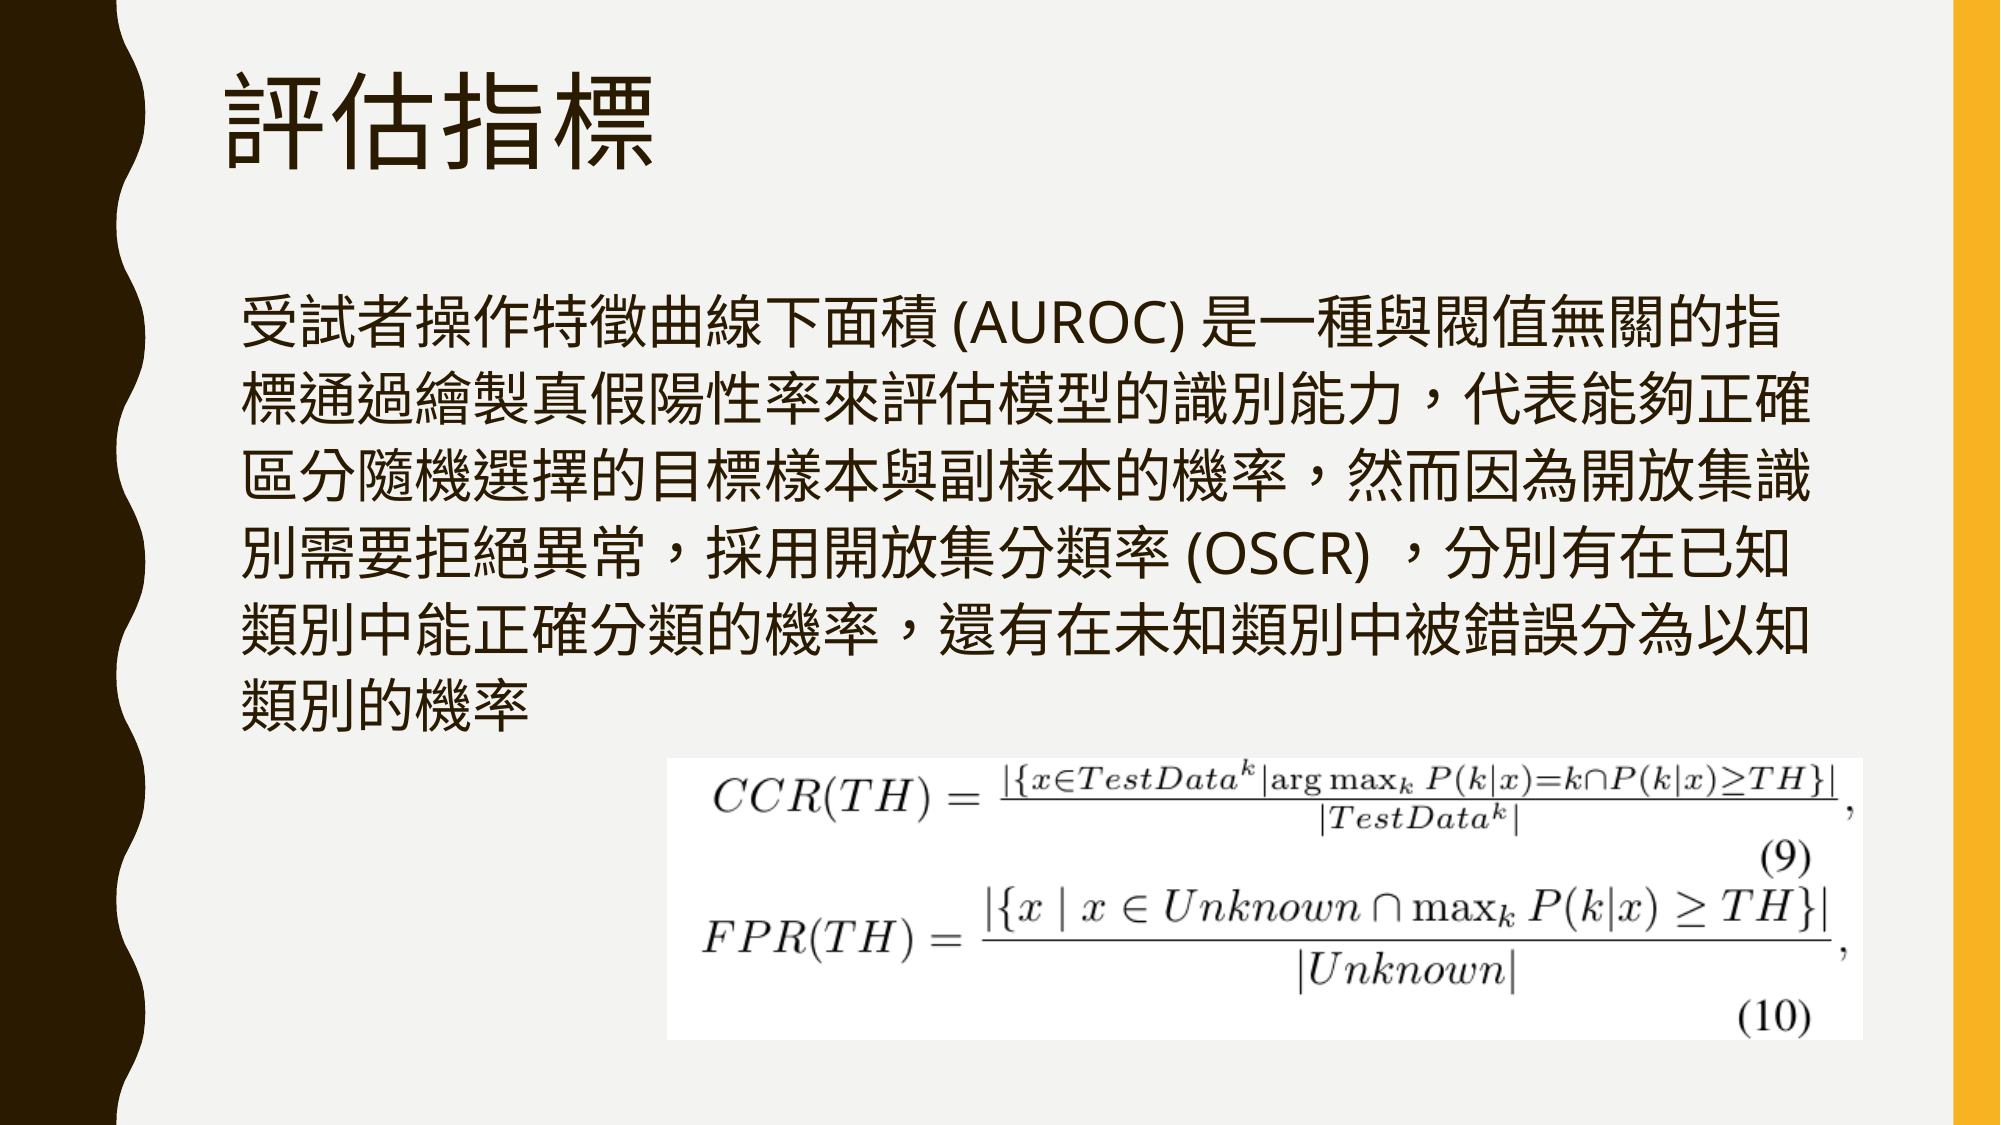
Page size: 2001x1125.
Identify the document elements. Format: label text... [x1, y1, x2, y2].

list 受試者操作特徵曲線下面積(AUROC)是一種與閥值無關的指標通過繪製真假陽性率來評估模型的識別能力，代表能夠正確區分隨機選擇的目標樣本與副樣本的機率，然而因為開放集識別需要拒絕異常，採用開放集分類率(OSCR)，分別有在已知類別中能正確分類的機率，還有在未知類別中被錯誤分為以知類別的機率 [225, 271, 1850, 899]
title 評估指標 [205, 62, 1875, 324]
picture [666, 758, 1863, 1040]
